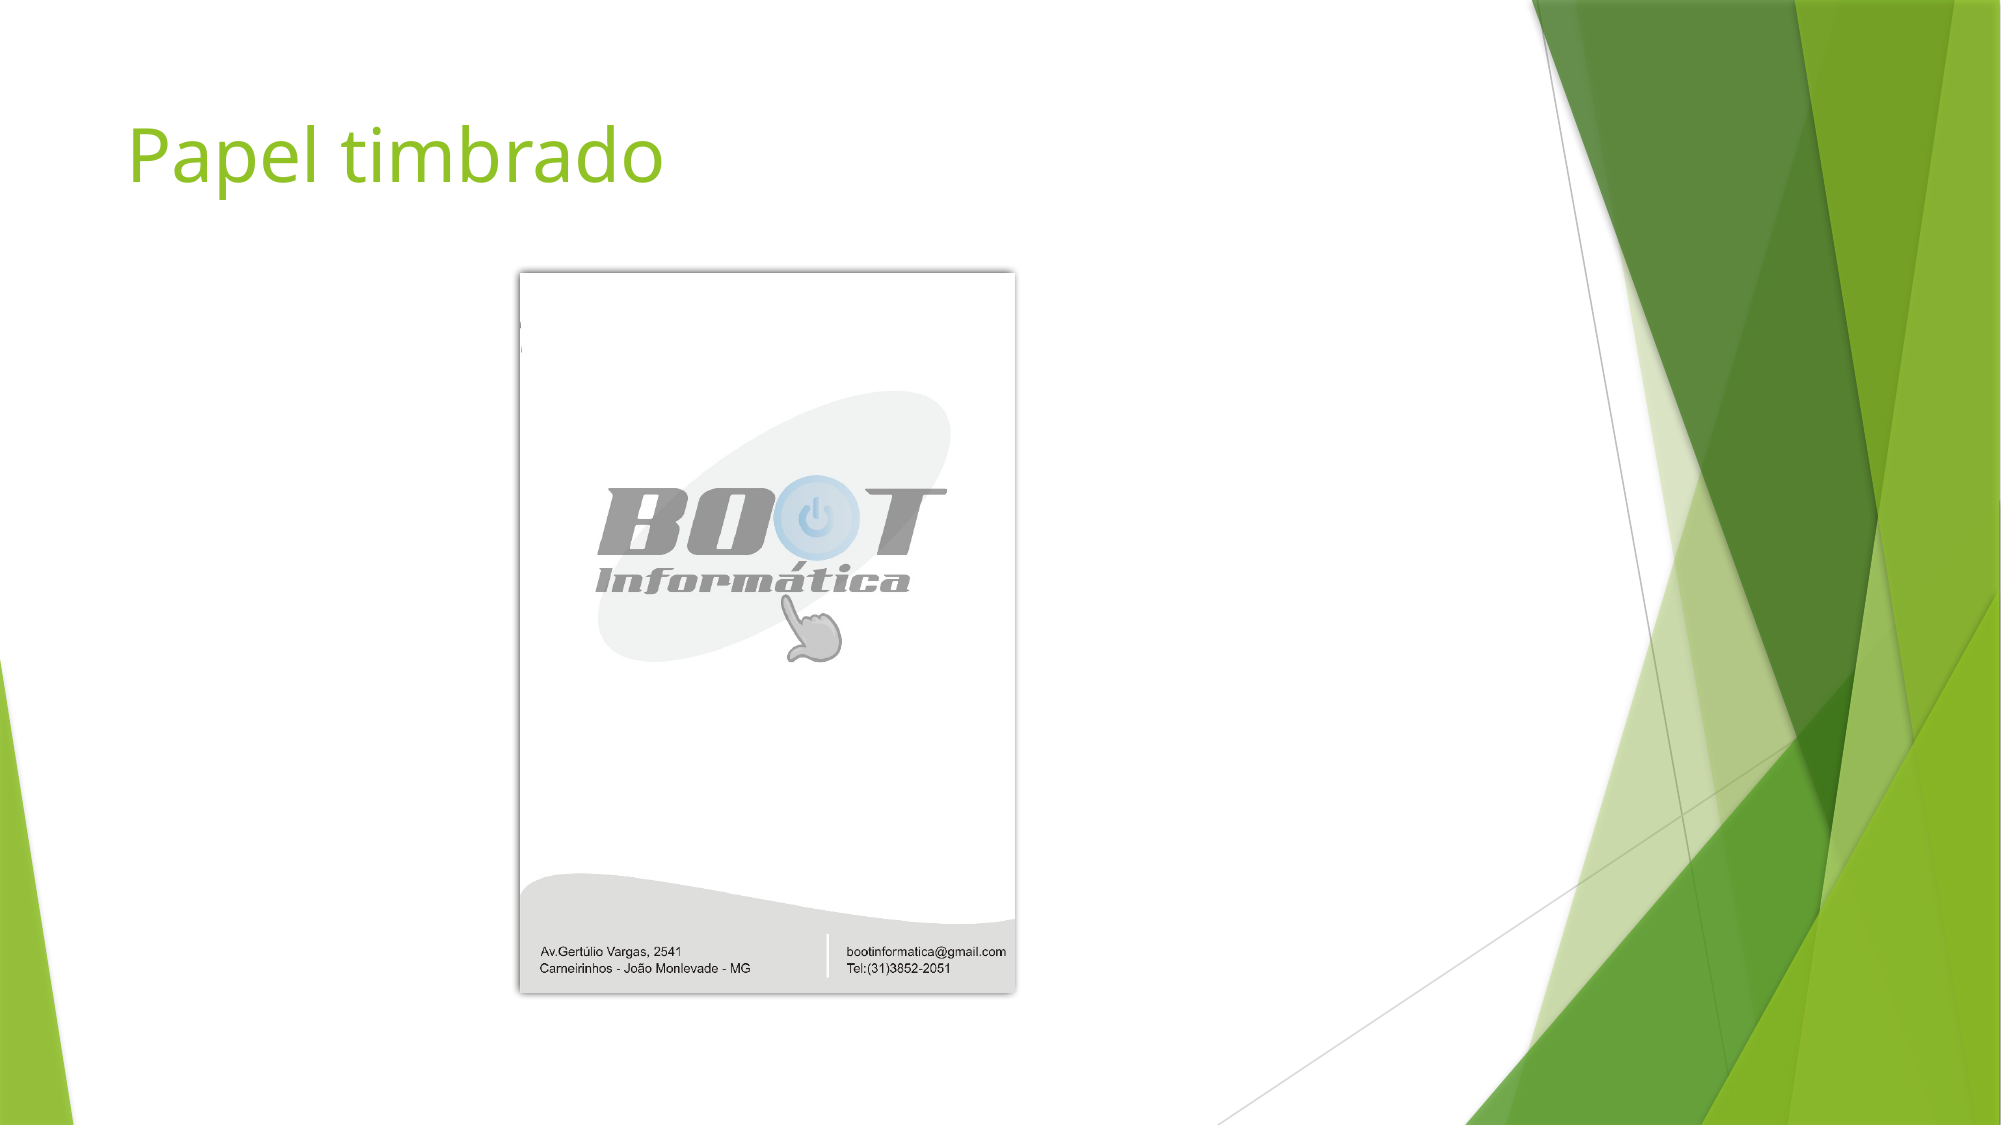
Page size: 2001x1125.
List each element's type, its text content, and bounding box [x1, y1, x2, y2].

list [520, 272, 1015, 994]
title Papel timbrado [111, 99, 1522, 317]
